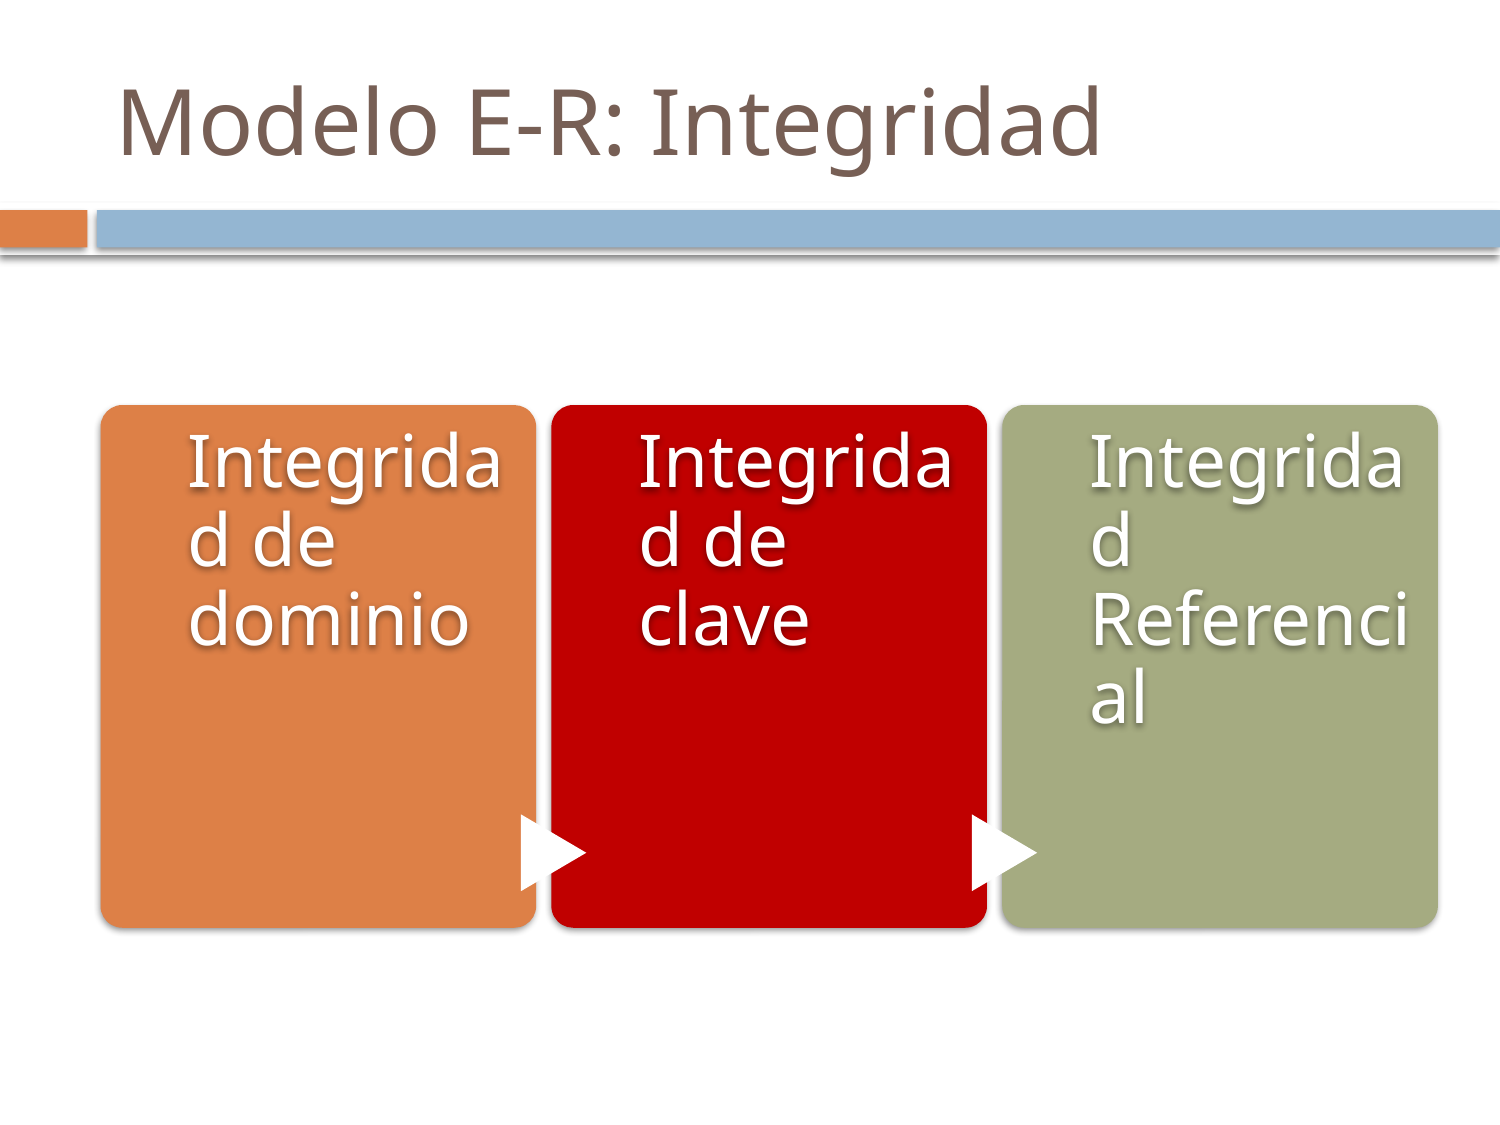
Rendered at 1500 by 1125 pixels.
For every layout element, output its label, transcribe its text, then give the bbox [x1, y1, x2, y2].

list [100, 262, 1439, 1071]
title Modelo E-R: Integridad [100, 37, 1438, 200]
